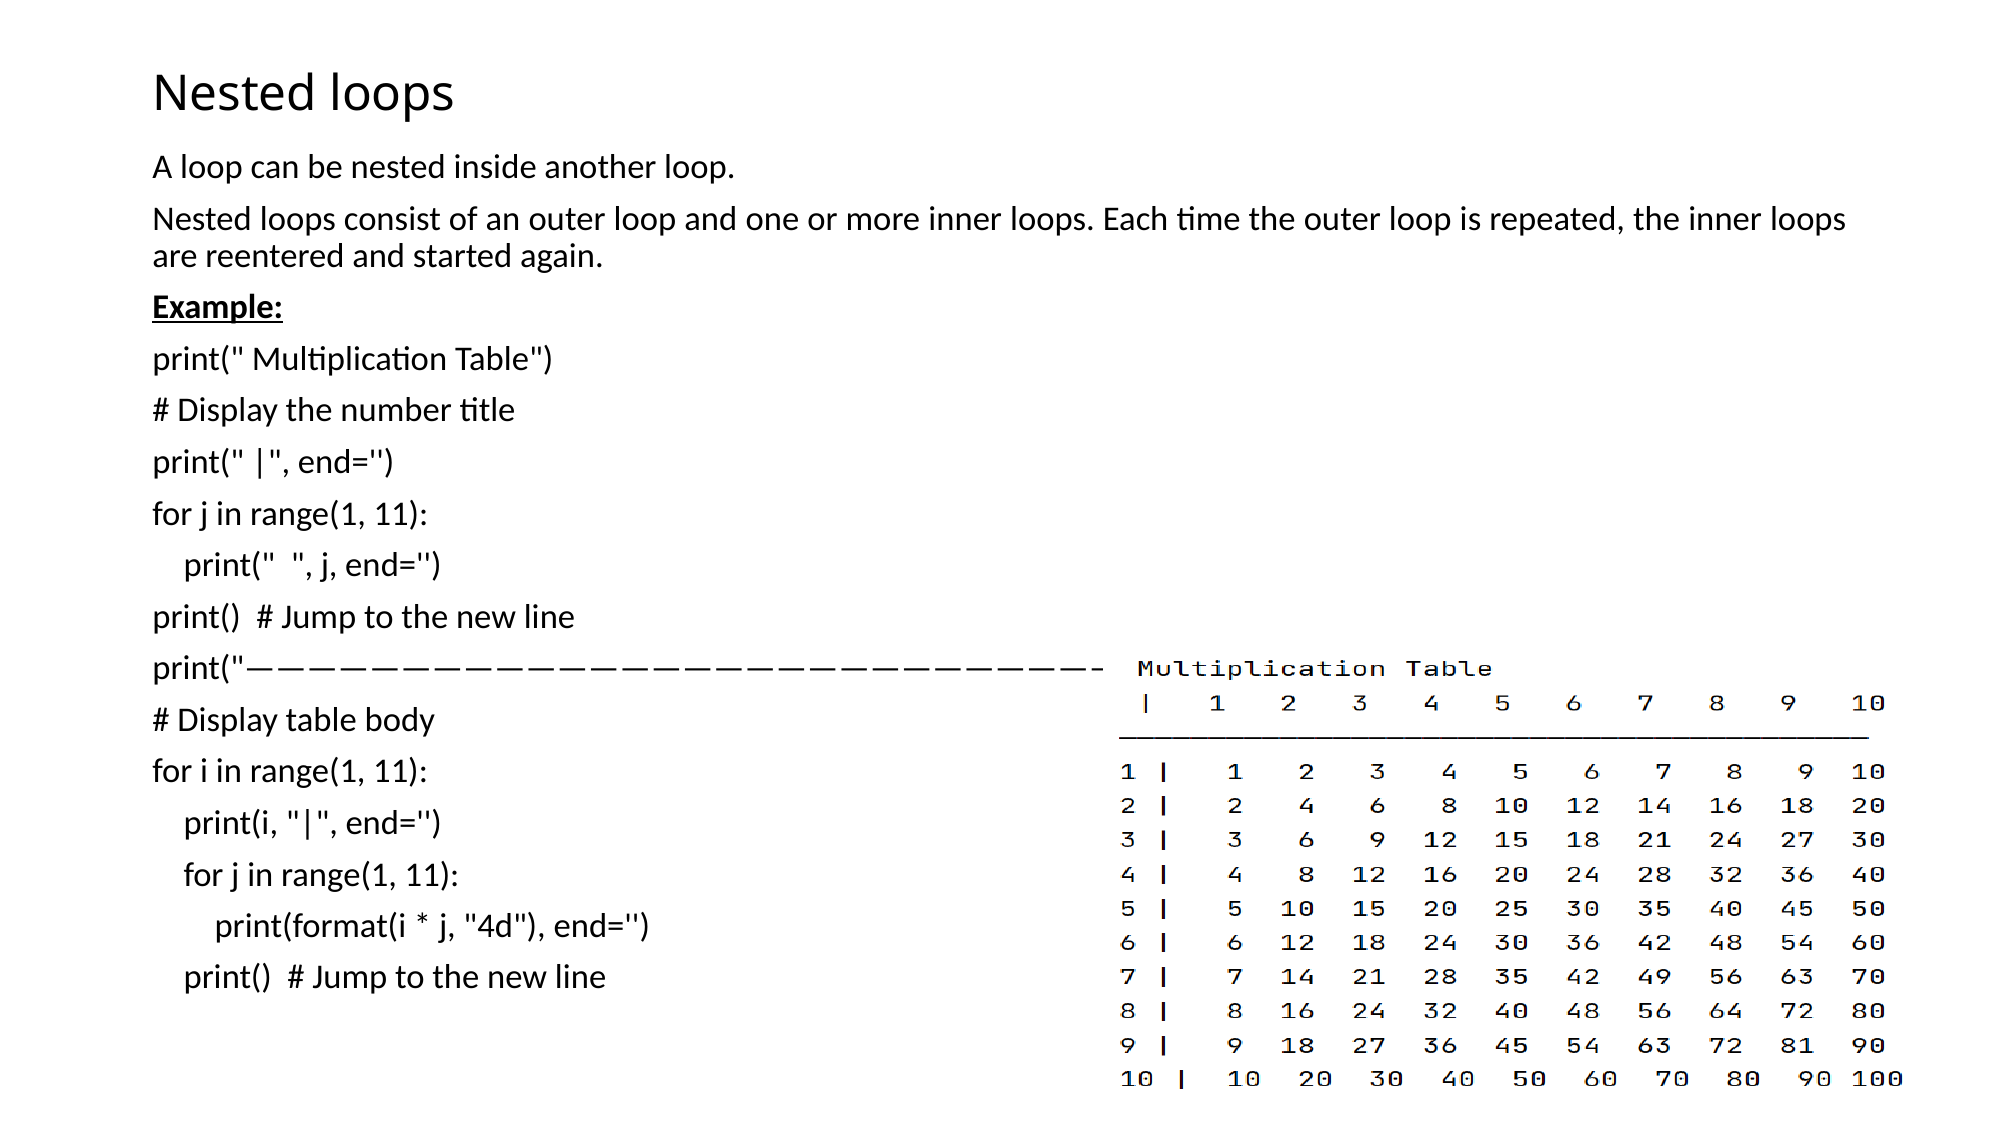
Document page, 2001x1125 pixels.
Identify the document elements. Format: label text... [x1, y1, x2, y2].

title Nested loops [137, 59, 1863, 129]
picture [1103, 649, 1943, 1108]
list A loop can be nested inside another loop. Nested loops consist of an outer loop and one or more inner loops. Each time the outer loop is repeated, the inner loops are reentered and started again. Example: print(" Multiplication Table") # Display the number title print(" |", end='') for j in range(1, 11): print(" ", j, end='') print() # Jump to the new line print("——————————————————————————————————————————") # Display table body for i in range(1, 11): print(i, "|", end='') for j in range(1, 11): print(format(i * j, "4d"), end='') print() # Jump to the new line [137, 141, 1863, 1014]
